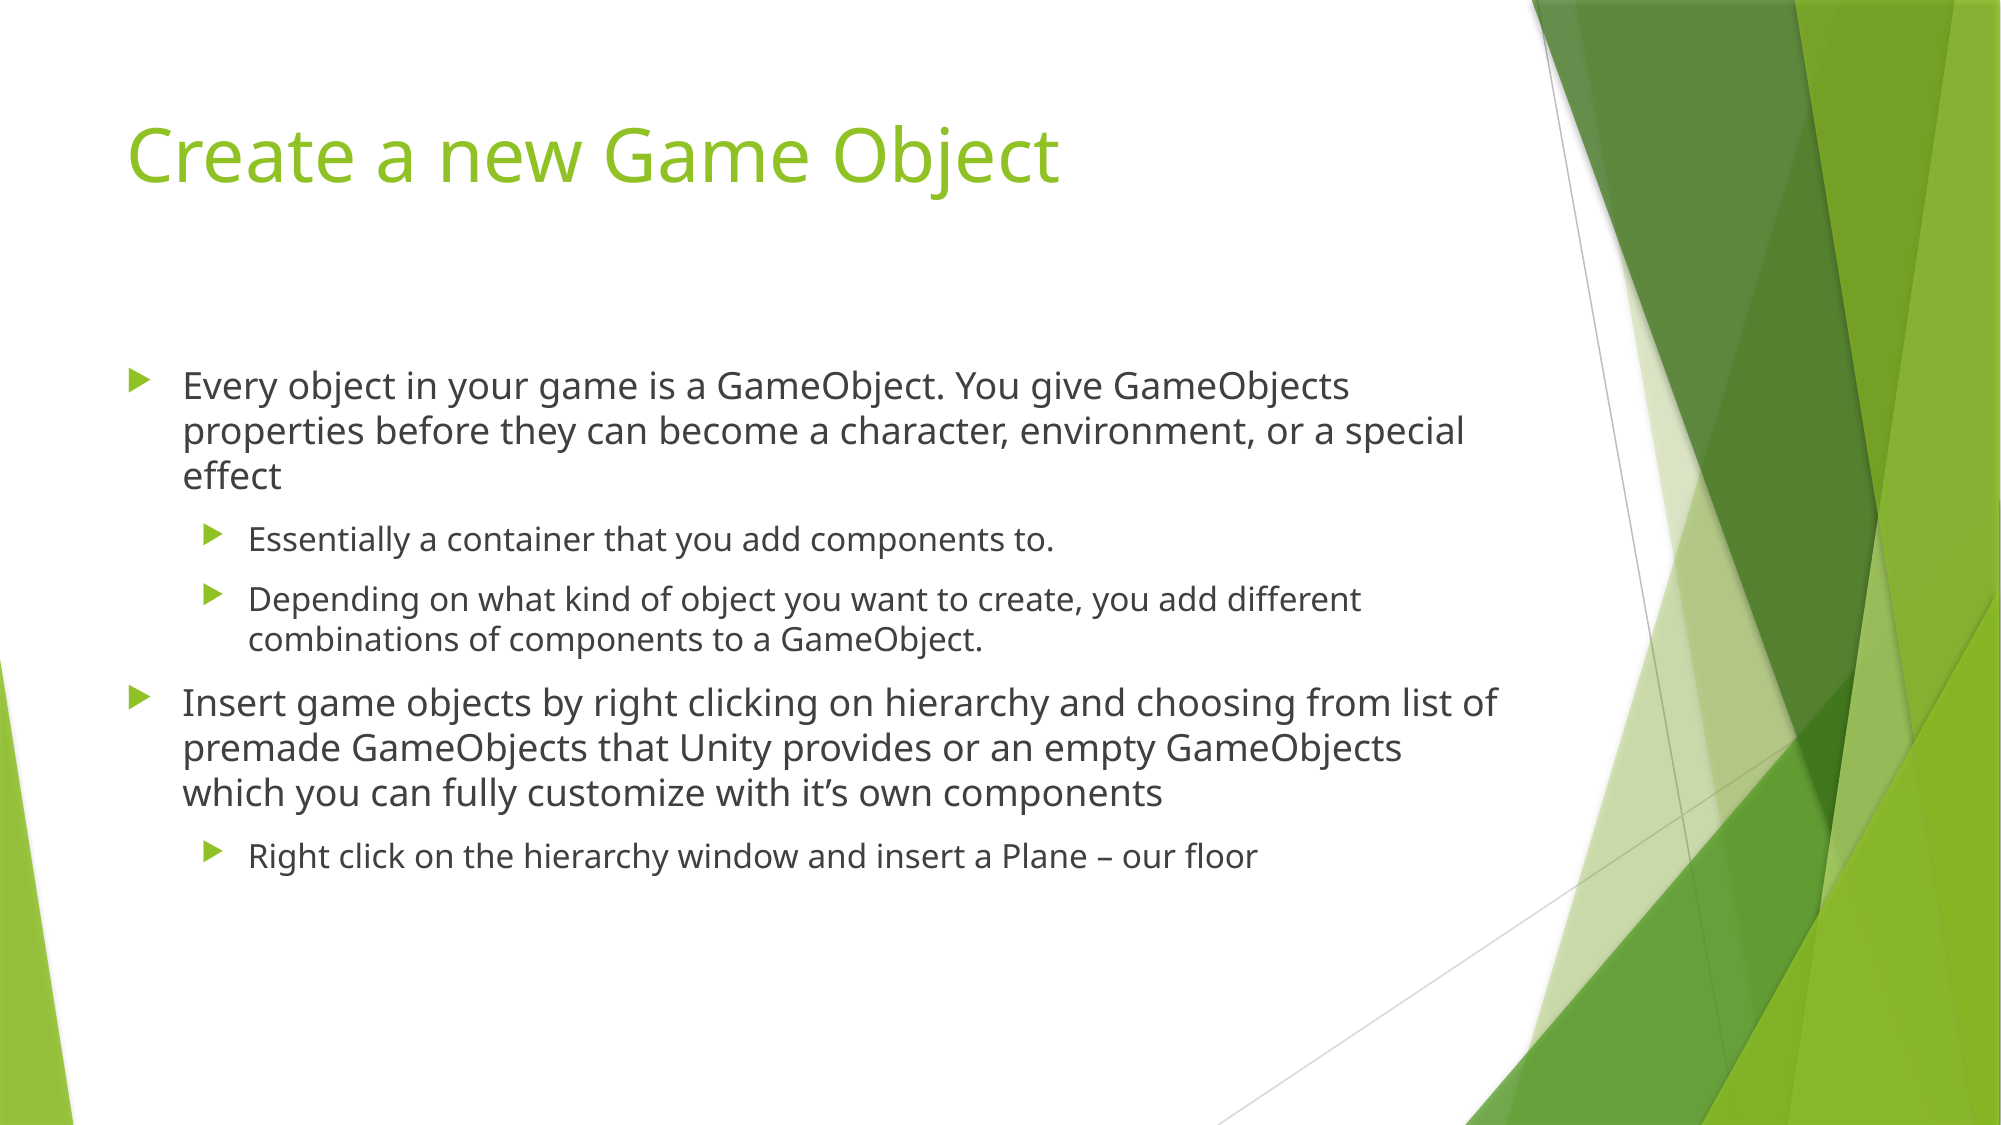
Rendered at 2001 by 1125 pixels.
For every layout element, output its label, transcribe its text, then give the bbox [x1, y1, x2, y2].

list Every object in your game is a GameObject. You give GameObjects properties before they can become a character, environment, or a special effect Essentially a container that you add components to. Depending on what kind of object you want to create, you add different combinations of components to a GameObject. Insert game objects by right clicking on hierarchy and choosing from list of premade GameObjects that Unity provides or an empty GameObjects which you can fully customize with it’s own components Right click on the hierarchy window and insert a Plane – our floor [111, 354, 1522, 992]
title Create a new Game Object [111, 99, 1522, 317]
